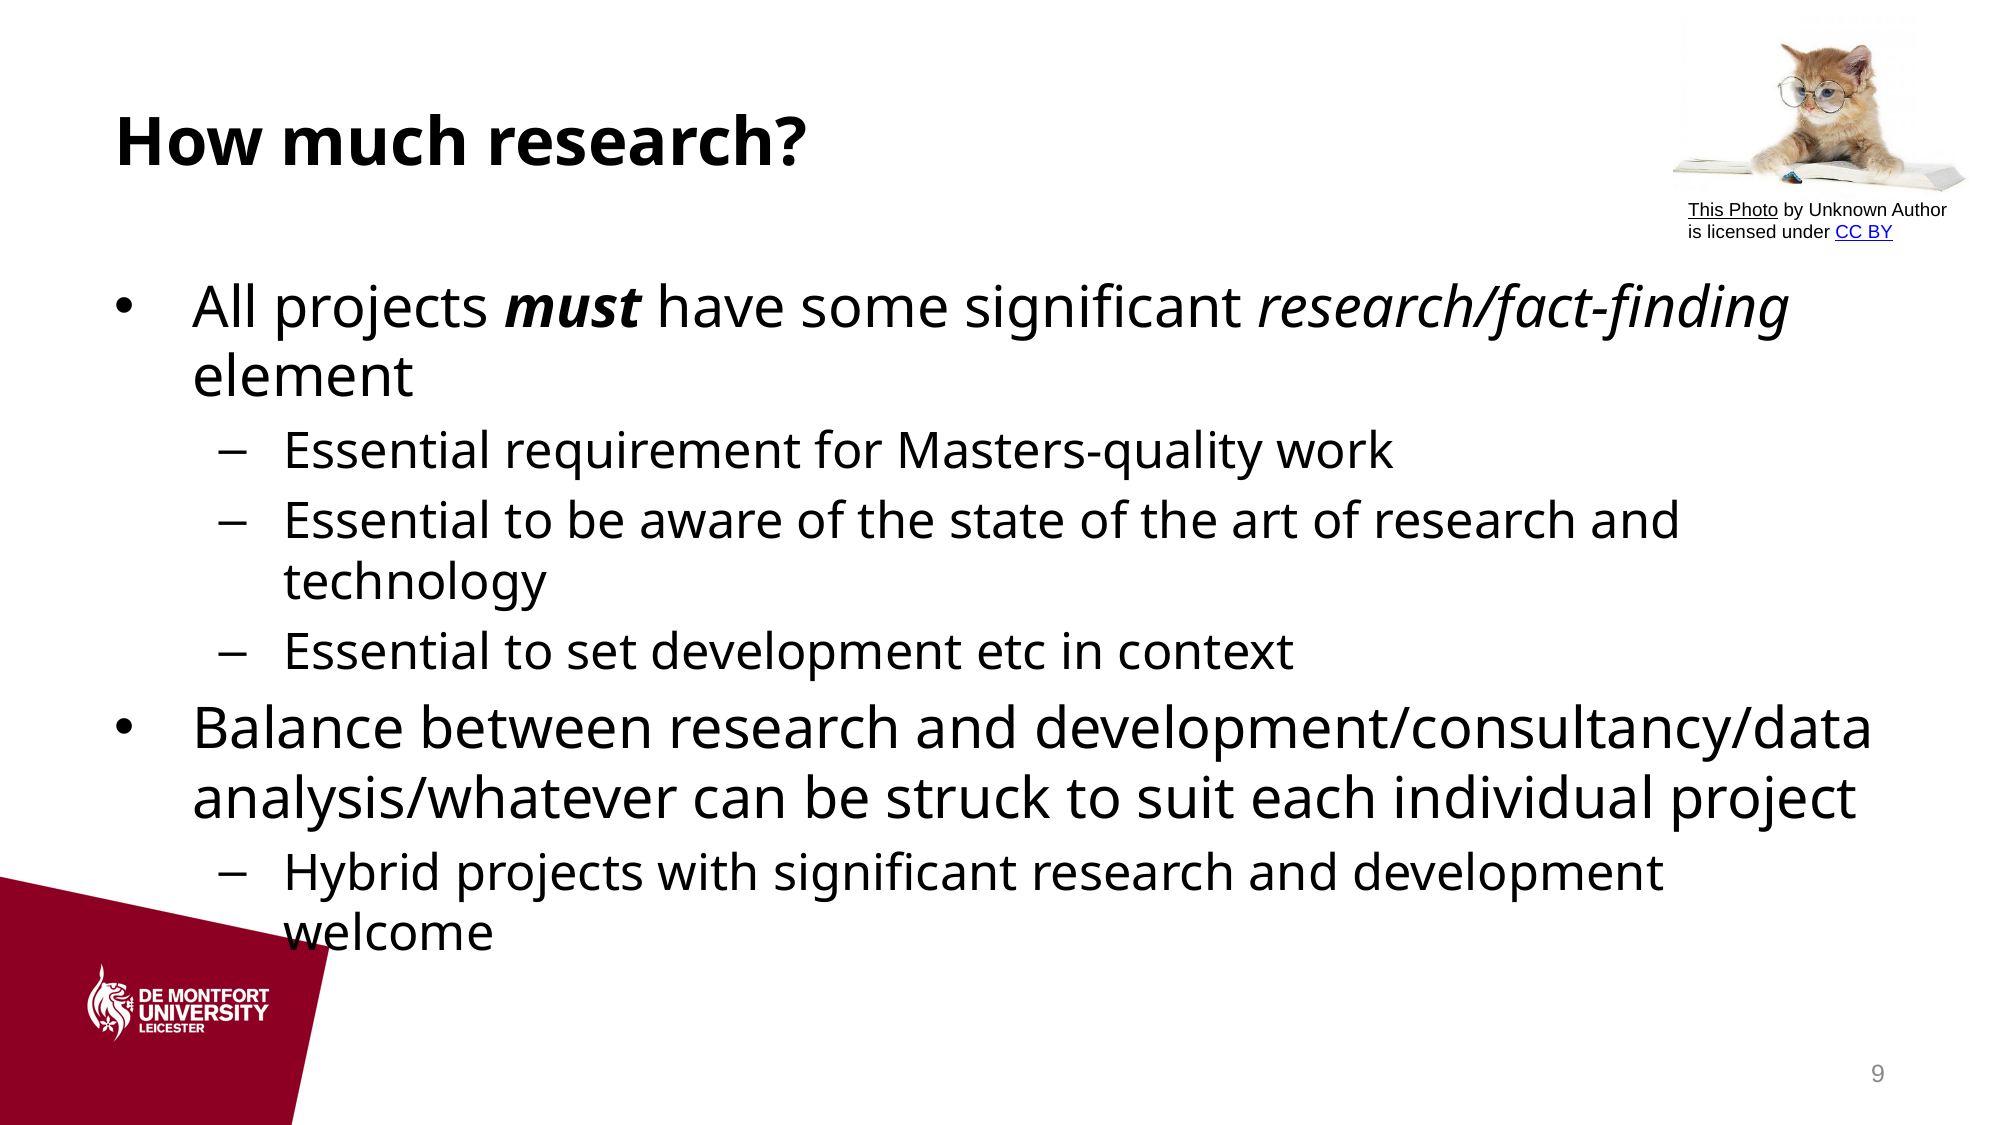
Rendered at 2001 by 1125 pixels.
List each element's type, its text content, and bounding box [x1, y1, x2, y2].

picture [0, 0, 2000, 1125]
text_box This Photo by Unknown Author is licensed under CC BY [1673, 211, 1981, 250]
title How much research? [99, 45, 1673, 233]
slide_number 9 [1433, 1042, 1901, 1103]
list All projects must have some significant research/fact-finding element Essential requirement for Masters-quality work Essential to be aware of the state of the art of research and technology Essential to set development etc in context Balance between research and development/consultancy/data analysis/whatever can be struck to suit each individual project Hybrid projects with significant research and development welcome [99, 262, 1901, 1012]
